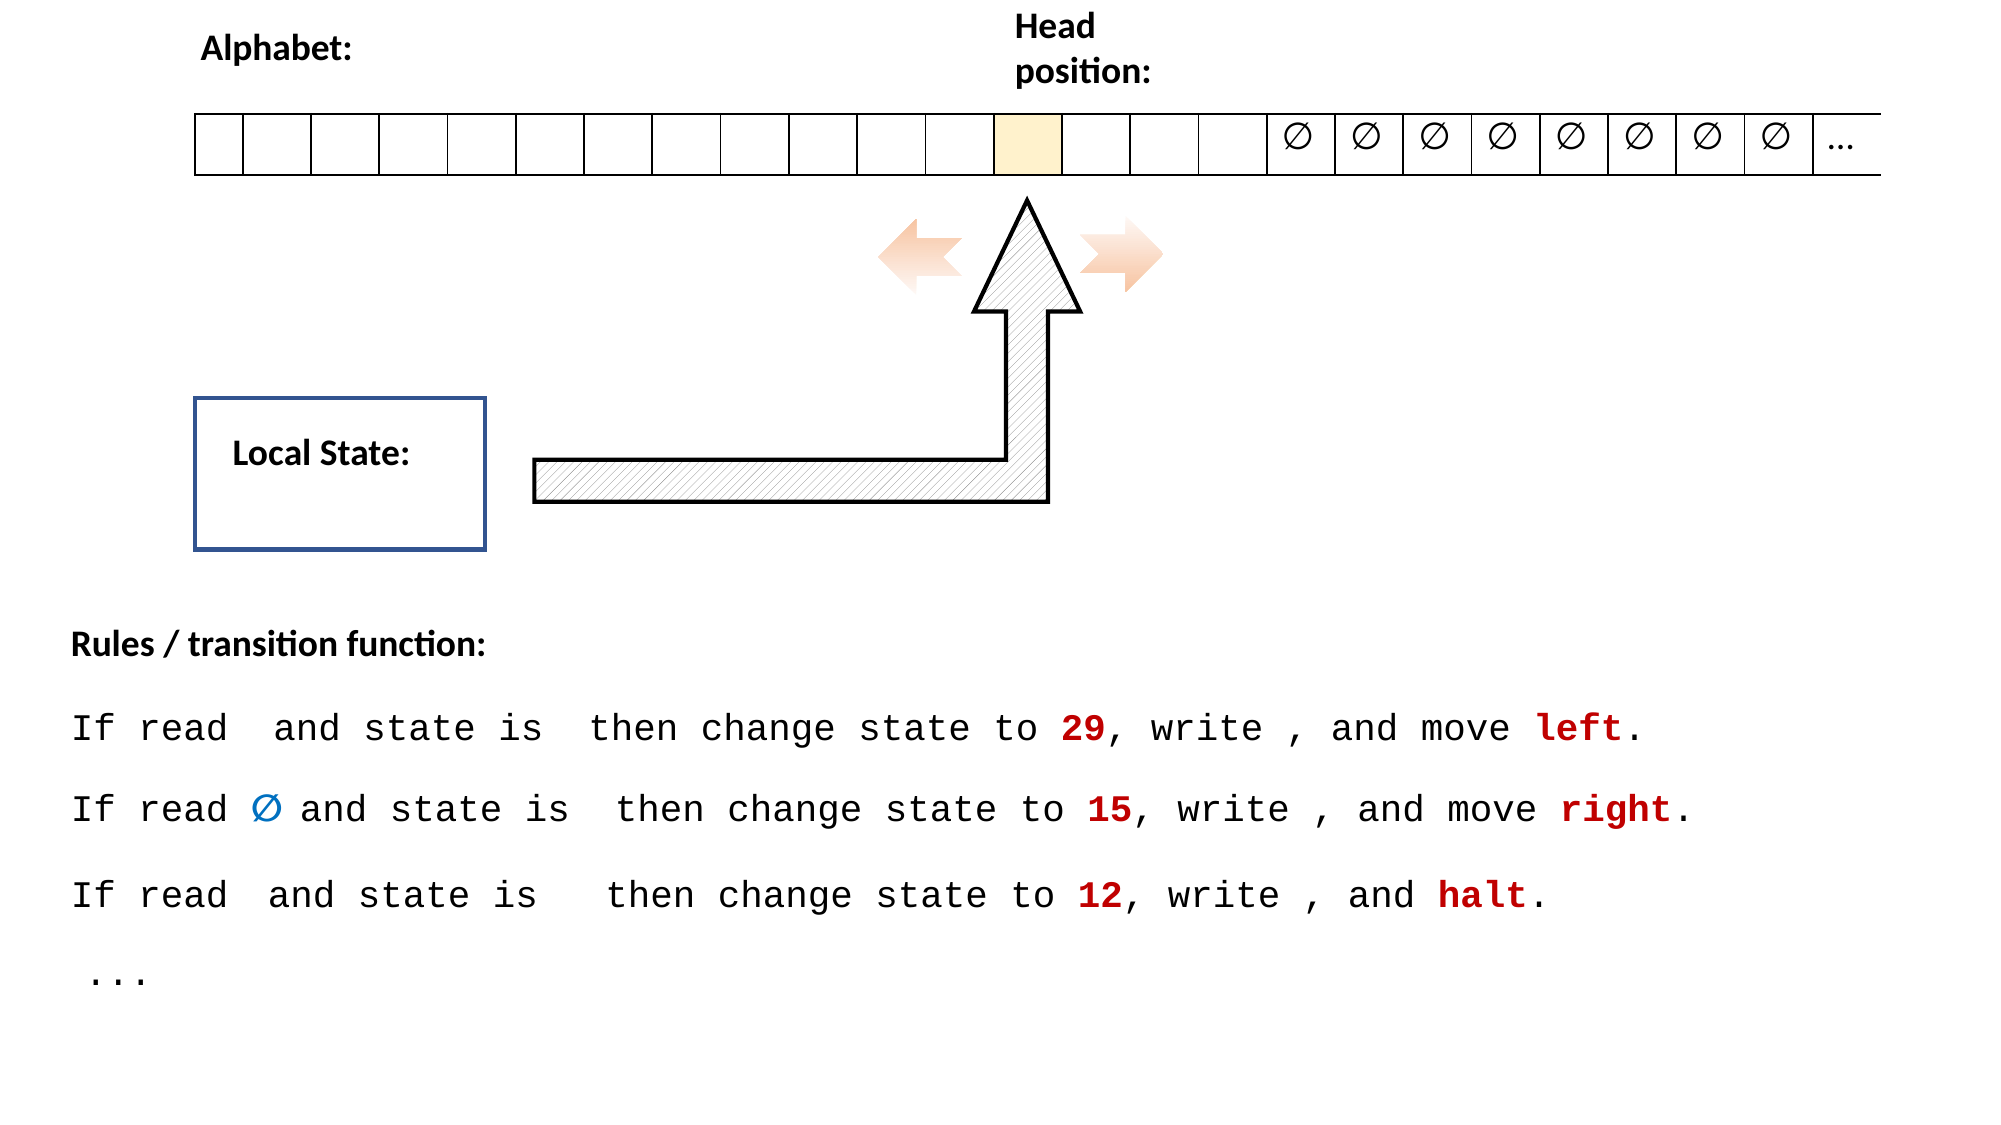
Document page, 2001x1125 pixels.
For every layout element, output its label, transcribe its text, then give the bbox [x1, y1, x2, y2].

text_box [194, 397, 486, 550]
text_box [1077, 213, 1165, 295]
text_box [876, 216, 965, 298]
text_box [533, 198, 1082, 503]
text_box ... [69, 940, 232, 1001]
